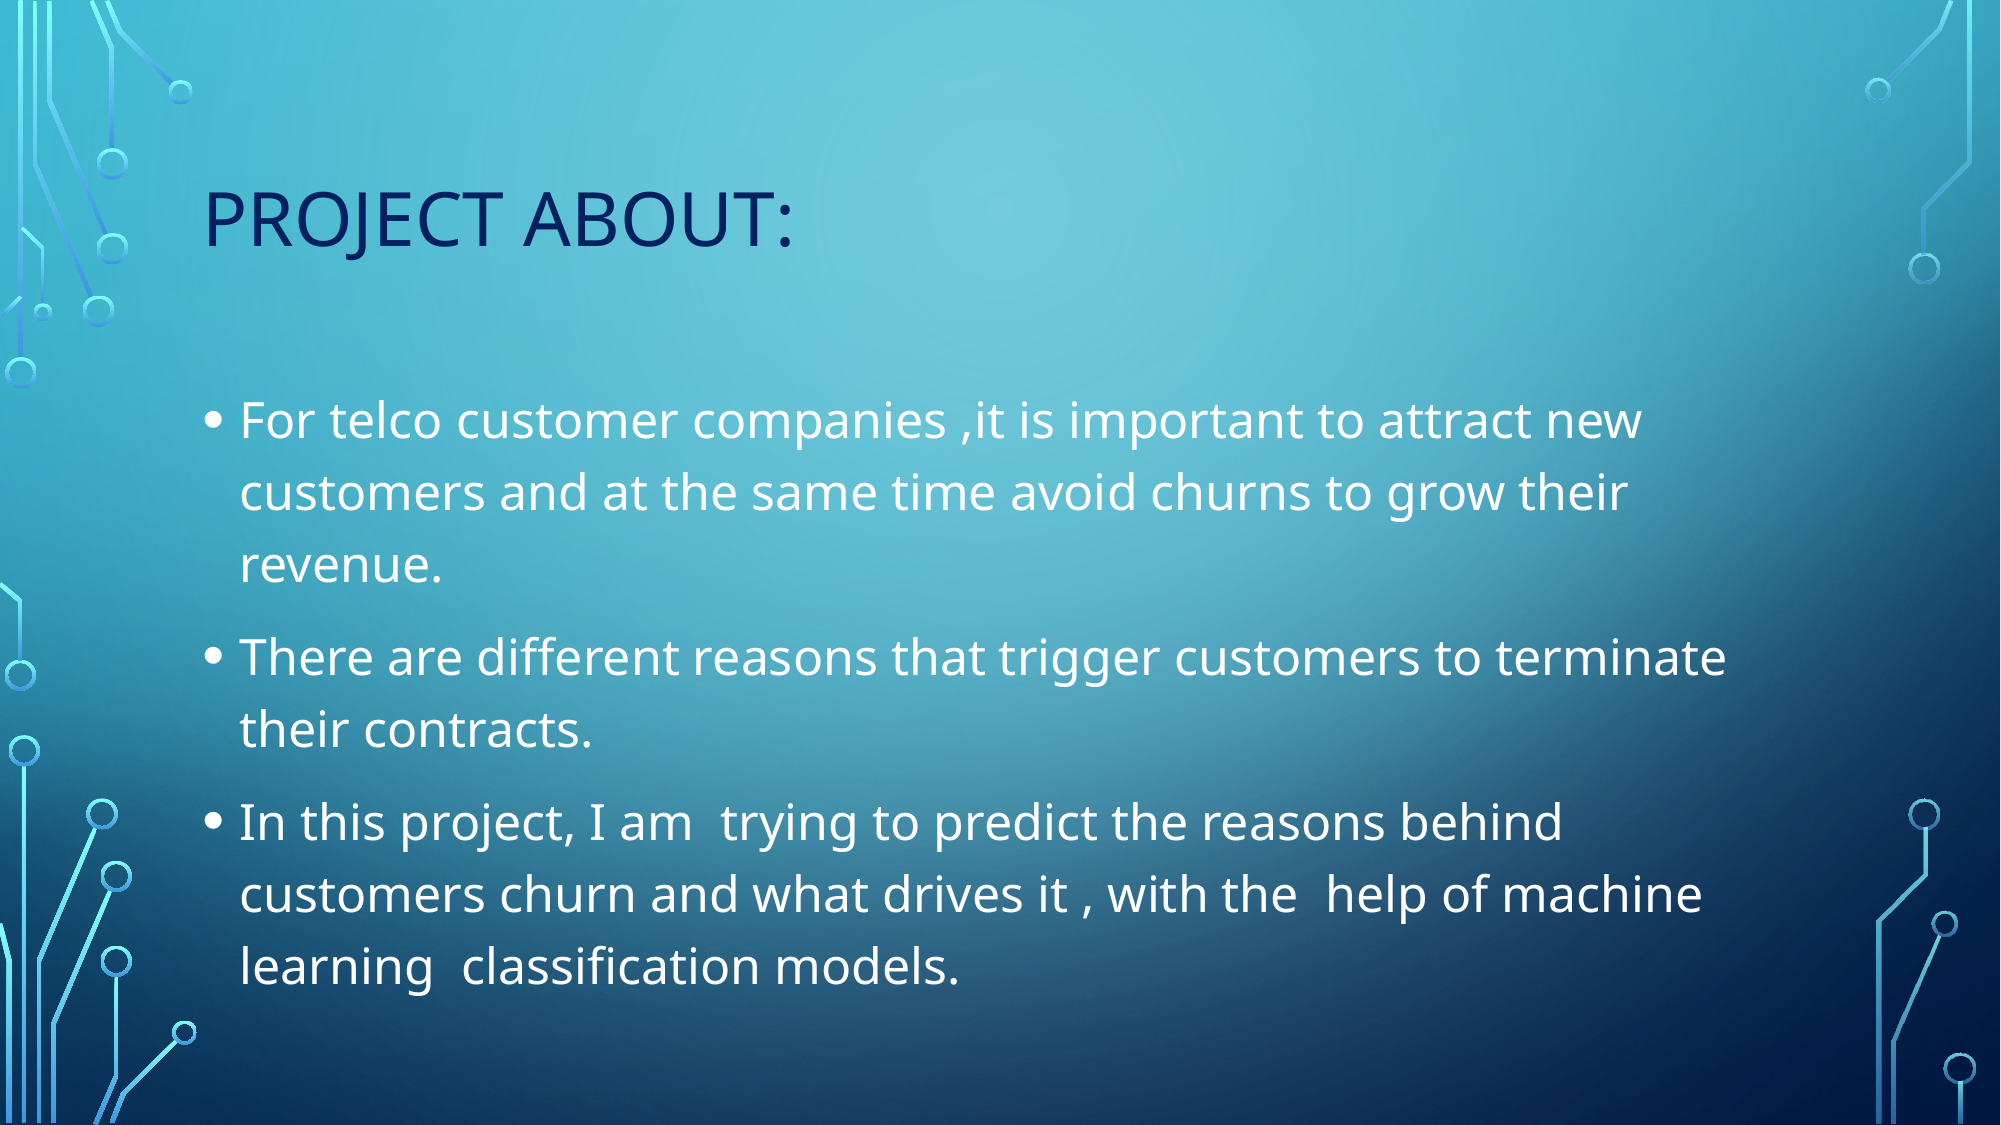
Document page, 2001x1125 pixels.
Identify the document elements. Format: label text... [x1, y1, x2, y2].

list For telco customer companies ,it is important to attract new customers and at the same time avoid churns to grow their revenue. There are different reasons that trigger customers to terminate their contracts. In this project, I am trying to predict the reasons behind customers churn and what drives it , with the help of machine learning classification models. [187, 369, 1813, 950]
title project about: [187, 101, 1813, 344]
